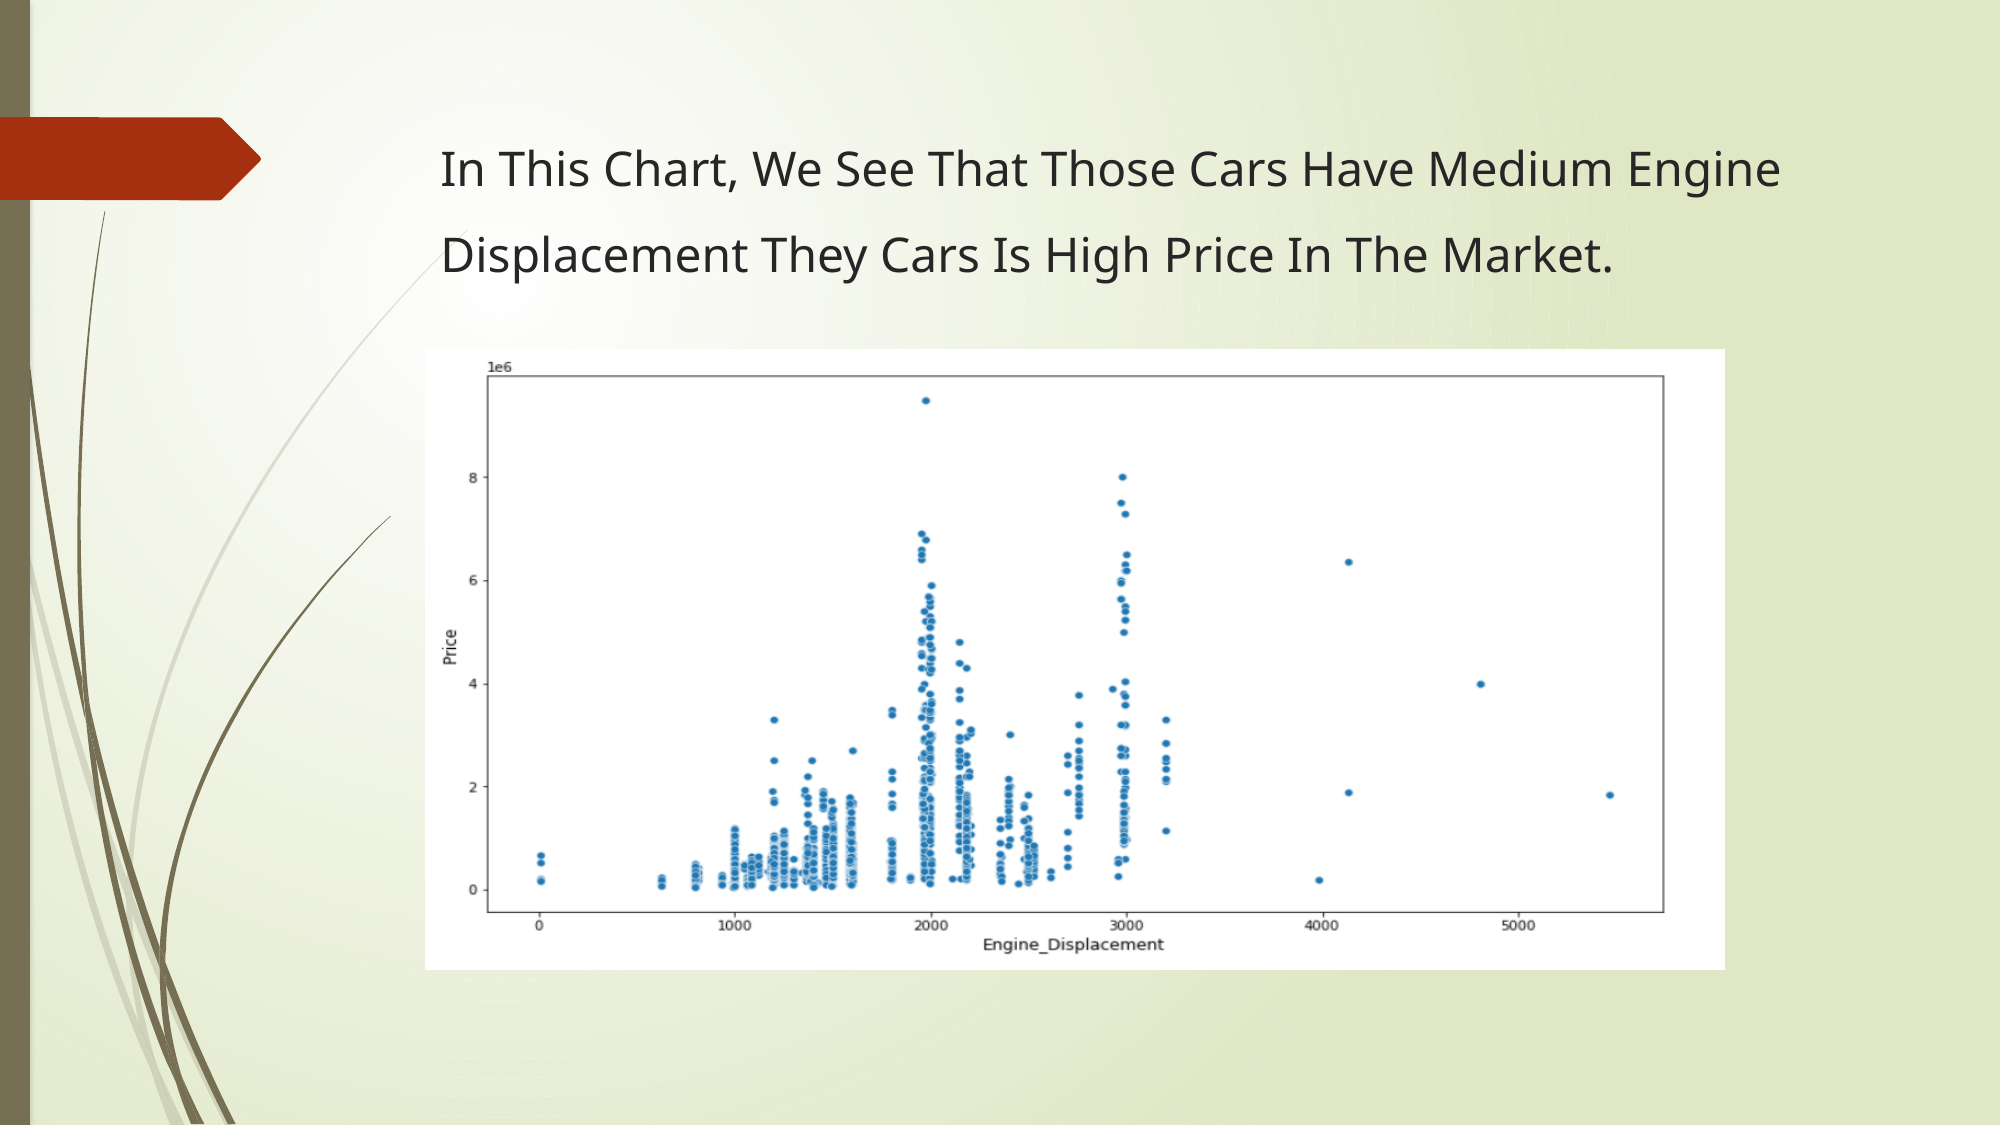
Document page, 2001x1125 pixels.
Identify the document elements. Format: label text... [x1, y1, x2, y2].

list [425, 349, 1726, 971]
title In This Chart, We See That Those Cars Have Medium Engine Displacement They Cars Is High Price In The Market. [425, 102, 1888, 378]
